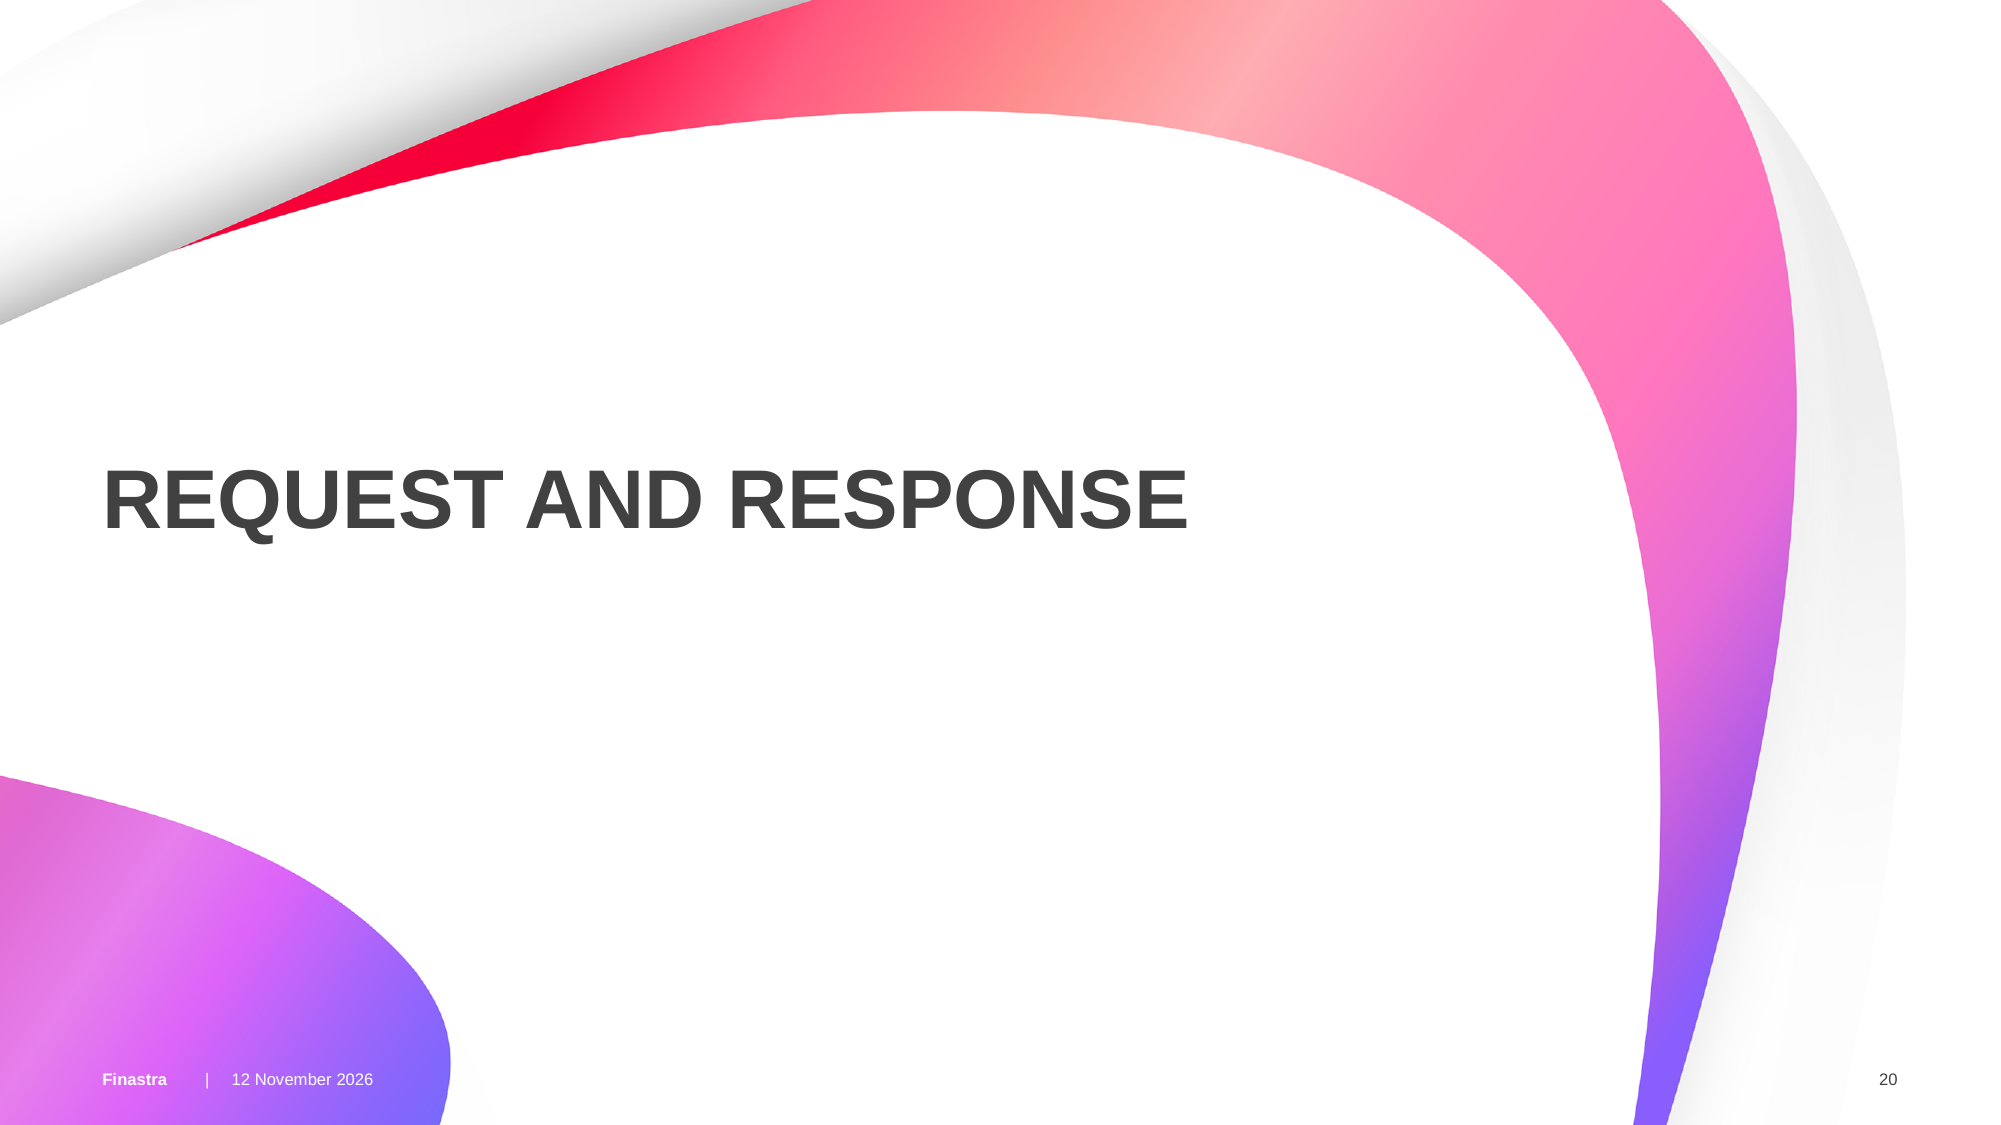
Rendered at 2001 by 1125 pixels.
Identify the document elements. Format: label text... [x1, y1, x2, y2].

picture [0, 0, 1906, 1125]
slide_number 20 [1816, 1048, 1898, 1109]
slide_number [231, 1048, 462, 1109]
title Request and Response [102, 296, 1338, 545]
